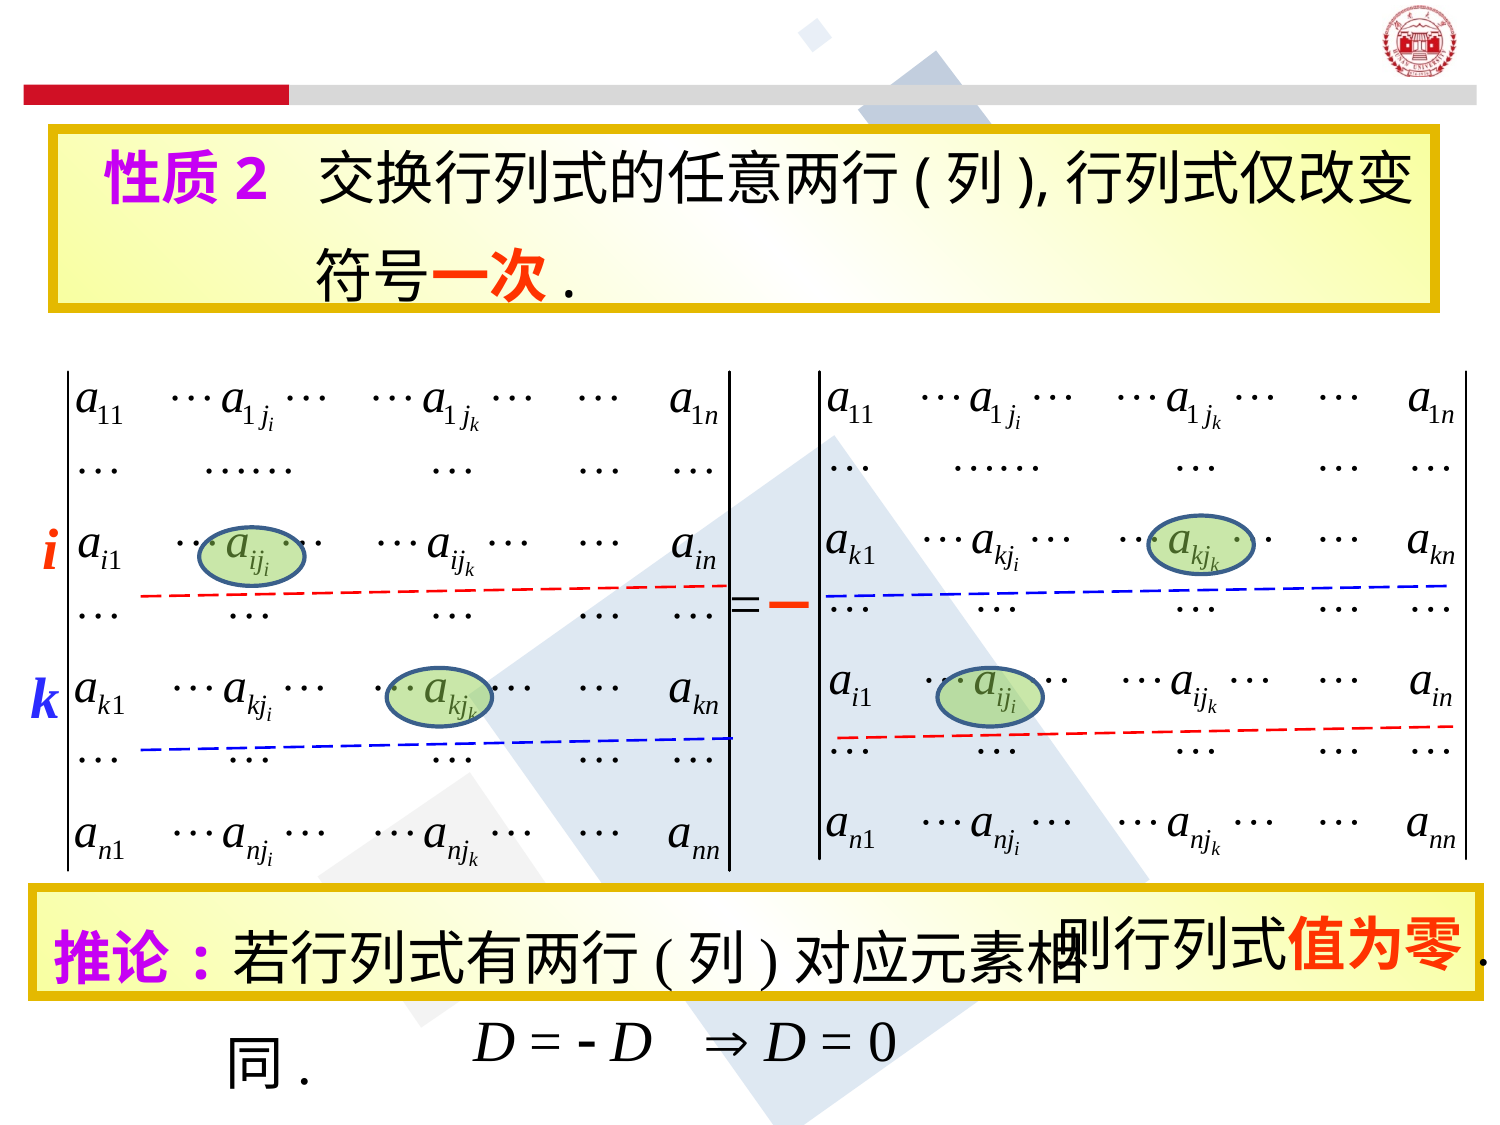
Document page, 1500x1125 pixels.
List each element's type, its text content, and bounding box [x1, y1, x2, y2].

text_box [53, 129, 88, 308]
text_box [810, 363, 1477, 868]
text_box [1102, 984, 1480, 997]
text_box [32, 887, 38, 997]
text_box D =  D [458, 996, 688, 1081]
text_box i [27, 503, 53, 589]
text_box  D = 0 [688, 996, 913, 1081]
text_box 推论:若行列式有两行(列)对应元素相同. [38, 878, 1102, 1104]
text_box k [15, 653, 53, 738]
text_box 则行列式值为零. [1040, 899, 1500, 984]
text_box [58, 363, 741, 880]
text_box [714, 559, 809, 645]
picture [1382, 5, 1457, 77]
text_box 性质2 交换行列式的任意两行(列),行列式仅改变 符号一次. [88, 105, 1442, 317]
text_box [1102, 887, 1480, 899]
